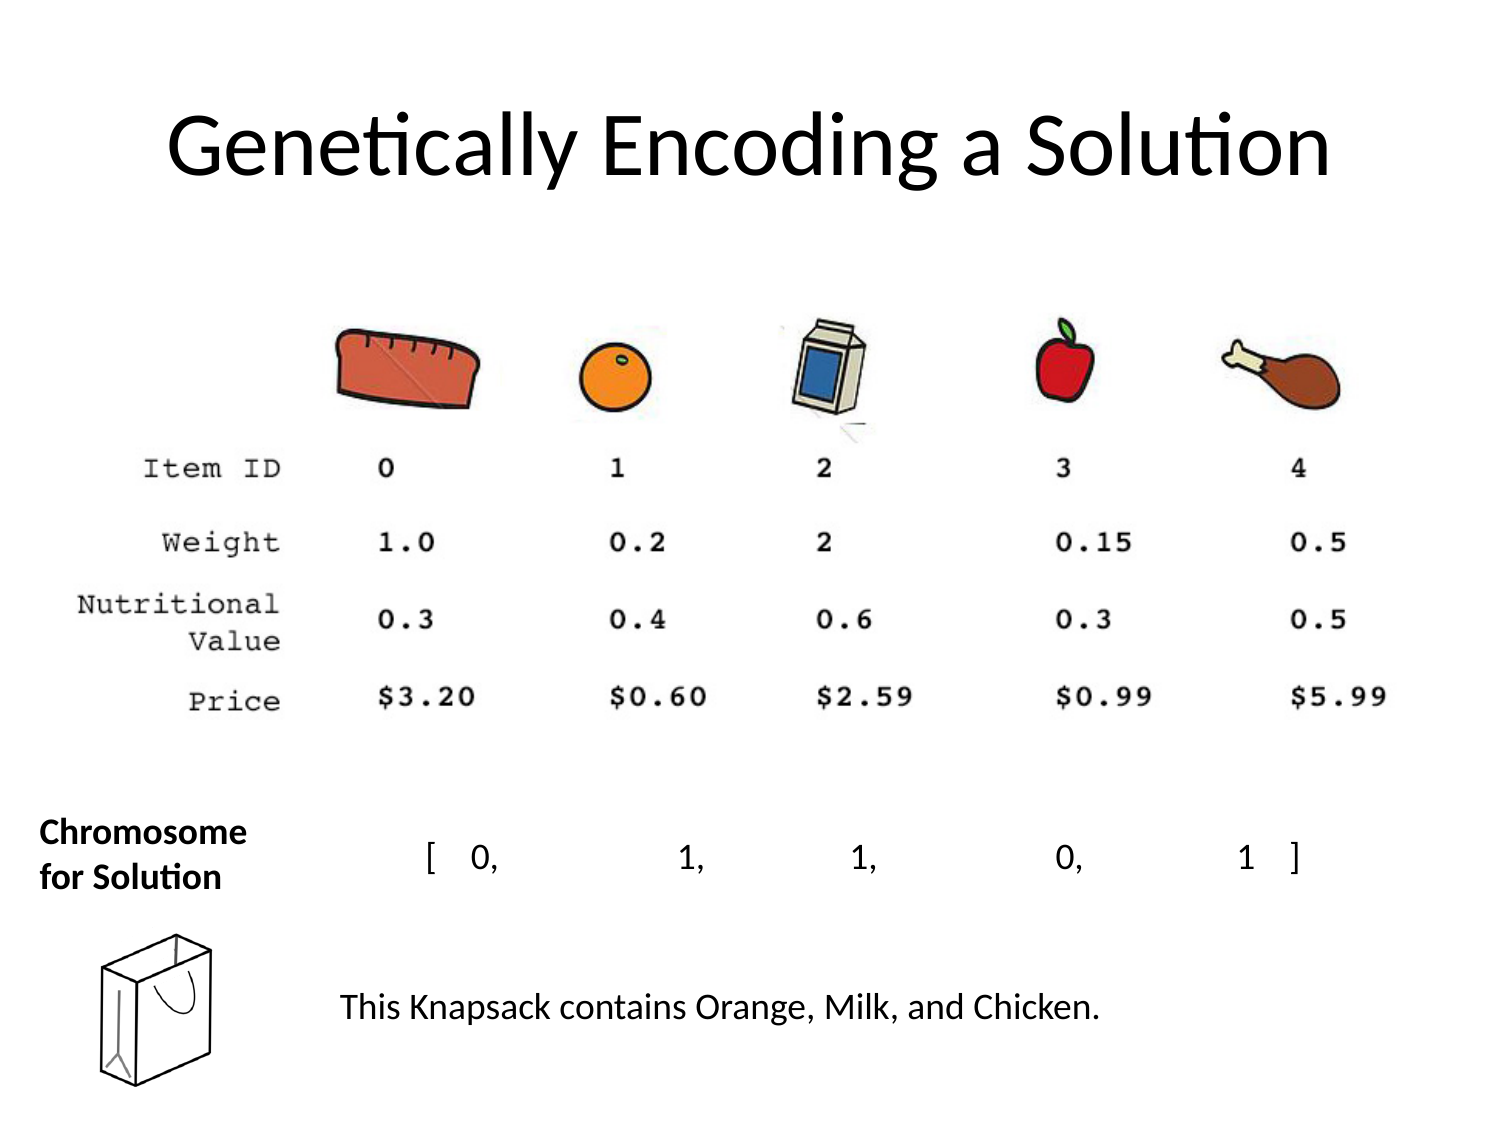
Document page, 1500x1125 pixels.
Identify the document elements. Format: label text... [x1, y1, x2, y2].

text_box Chromosome for Solution [24, 799, 313, 905]
picture [62, 312, 1413, 775]
text_box [ 0, 1, 1, 0, 1 ] [410, 824, 1318, 885]
title Genetically Encoding a Solution [75, 45, 1425, 233]
picture [99, 924, 213, 1088]
text_box This Knapsack contains Orange, Milk, and Chicken. [324, 974, 1350, 1035]
